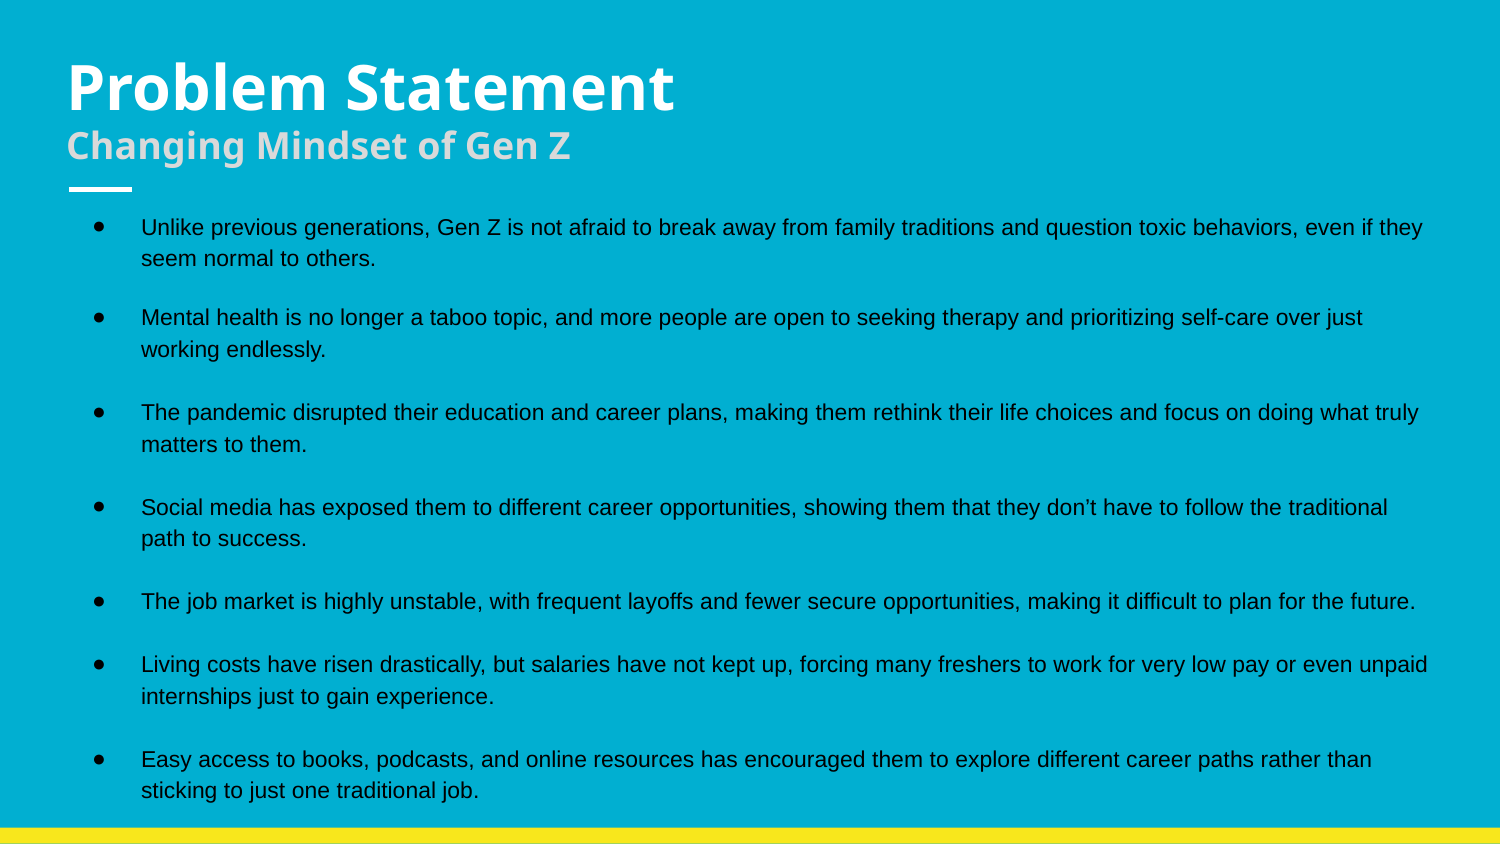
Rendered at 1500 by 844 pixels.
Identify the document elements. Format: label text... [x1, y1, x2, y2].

title Changing Mindset of Gen Z [51, 107, 1449, 214]
list Unlike previous generations, Gen Z is not afraid to break away from family traditions and question toxic behaviors, even if they seem normal to others. Mental health is no longer a taboo topic, and more people are open to seeking therapy and prioritizing self-care over just working endlessly. The pandemic disrupted their education and career plans, making them rethink their life choices and focus on doing what truly matters to them. Social media has exposed them to different career opportunities, showing them that they don’t have to follow the traditional path to success. The job market is highly unstable, with frequent layoffs and fewer secure opportunities, making it difficult to plan for the future. Living costs have risen drastically, but salaries have not kept up, forcing many freshers to work for very low pay or even unpaid internships just to gain experience. Easy access to books, podcasts, and online resources has encouraged them to explore different career paths rather than sticking to just one traditional job. [51, 214, 1449, 787]
title Problem Statement [51, 32, 1449, 107]
